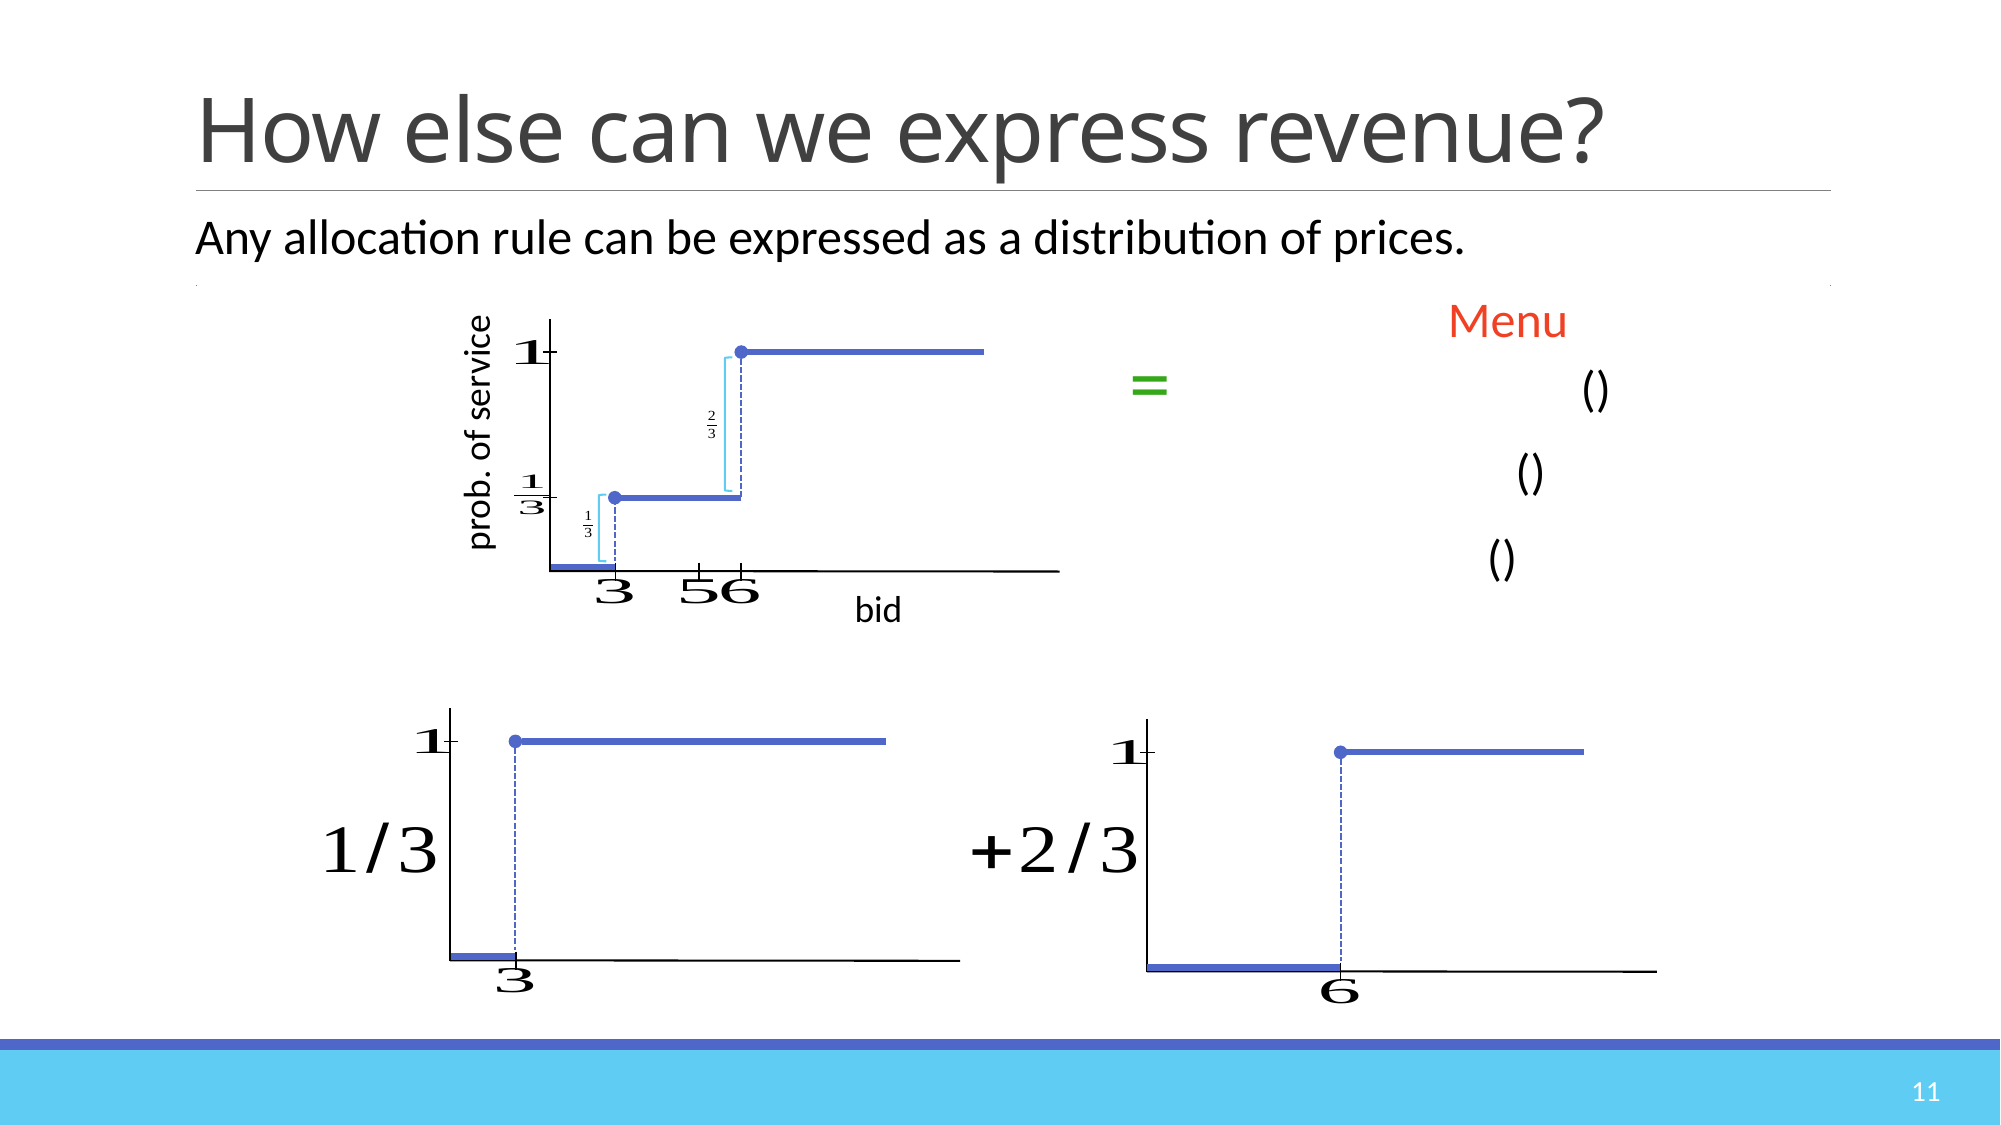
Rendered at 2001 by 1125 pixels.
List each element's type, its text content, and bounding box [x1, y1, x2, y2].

text_box [606, 489, 617, 505]
text_box bid [839, 582, 918, 638]
text_box [723, 356, 733, 492]
slide_number 11 [1740, 1059, 1956, 1120]
text_box prob. of service [445, 299, 505, 566]
title How else can we express revenue? [180, 54, 1830, 189]
text_box [733, 343, 749, 359]
text_box [597, 493, 607, 563]
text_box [542, 318, 558, 573]
text_box Any allocation rule can be expressed as a distribution of prices. [180, 197, 1741, 272]
text_box Menu [1433, 280, 1584, 355]
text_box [1104, 718, 1658, 1013]
text_box = [1114, 321, 1187, 437]
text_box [408, 707, 961, 1002]
